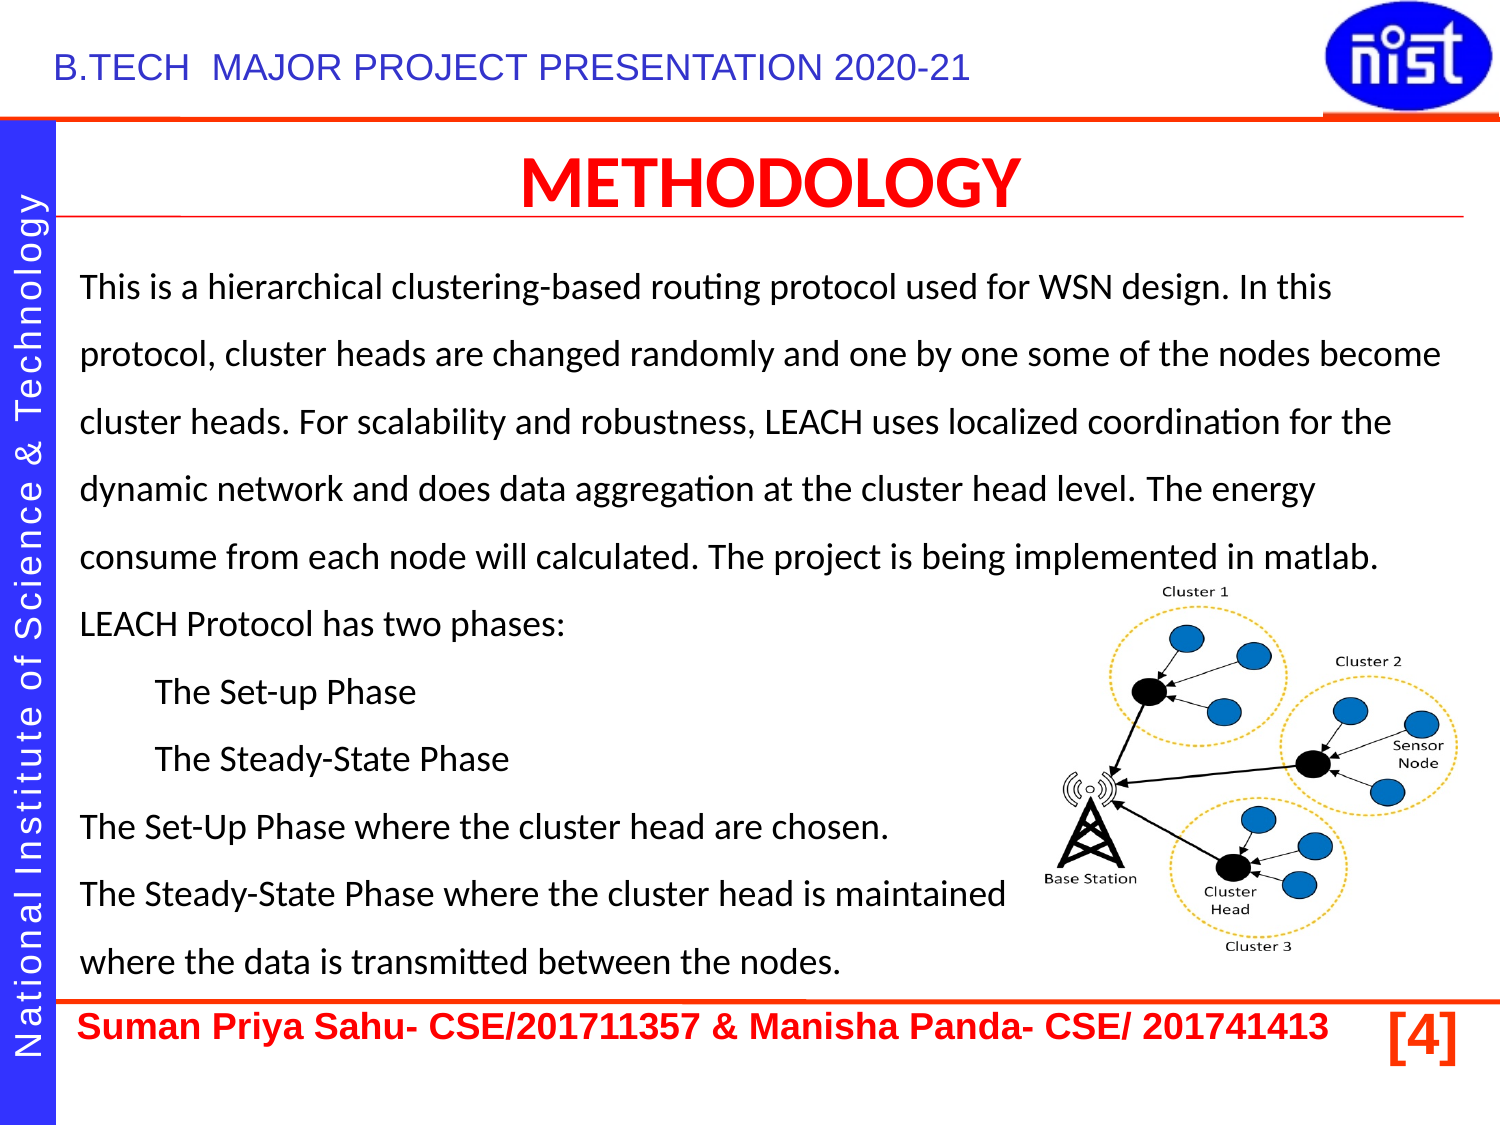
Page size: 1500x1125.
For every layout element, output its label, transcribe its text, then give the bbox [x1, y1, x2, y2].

picture [1045, 585, 1458, 951]
text_box Suman Priya Sahu- CSE/201711357 & Manisha Panda- CSE/ 201741413 [76, 1011, 1352, 1054]
text_box METHODOLOGY [504, 125, 1037, 231]
text_box B.TECH MAJOR PROJECT PRESENTATION 2020-21 [53, 52, 1046, 95]
text_box National Institute of Science & Technology [0, 120, 56, 1125]
text_box [4] [1387, 1011, 1500, 1074]
text_box This is a hierarchical clustering-based routing protocol used for WSN design. In this protocol, cluster heads are changed randomly and one by one some of the nodes become cluster heads. For scalability and robustness, LEACH uses localized coordination for the dynamic network and does data aggregation at the cluster head level. The energy consume from each node will calculated. The project is being implemented in matlab. LEACH Protocol has two phases: The Set-up Phase The Steady-State Phase The Set-Up Phase where the cluster head are chosen. The Steady-State Phase where the cluster head is maintained where the data is transmitted between the nodes. [64, 231, 1471, 989]
picture [1323, 0, 1500, 117]
